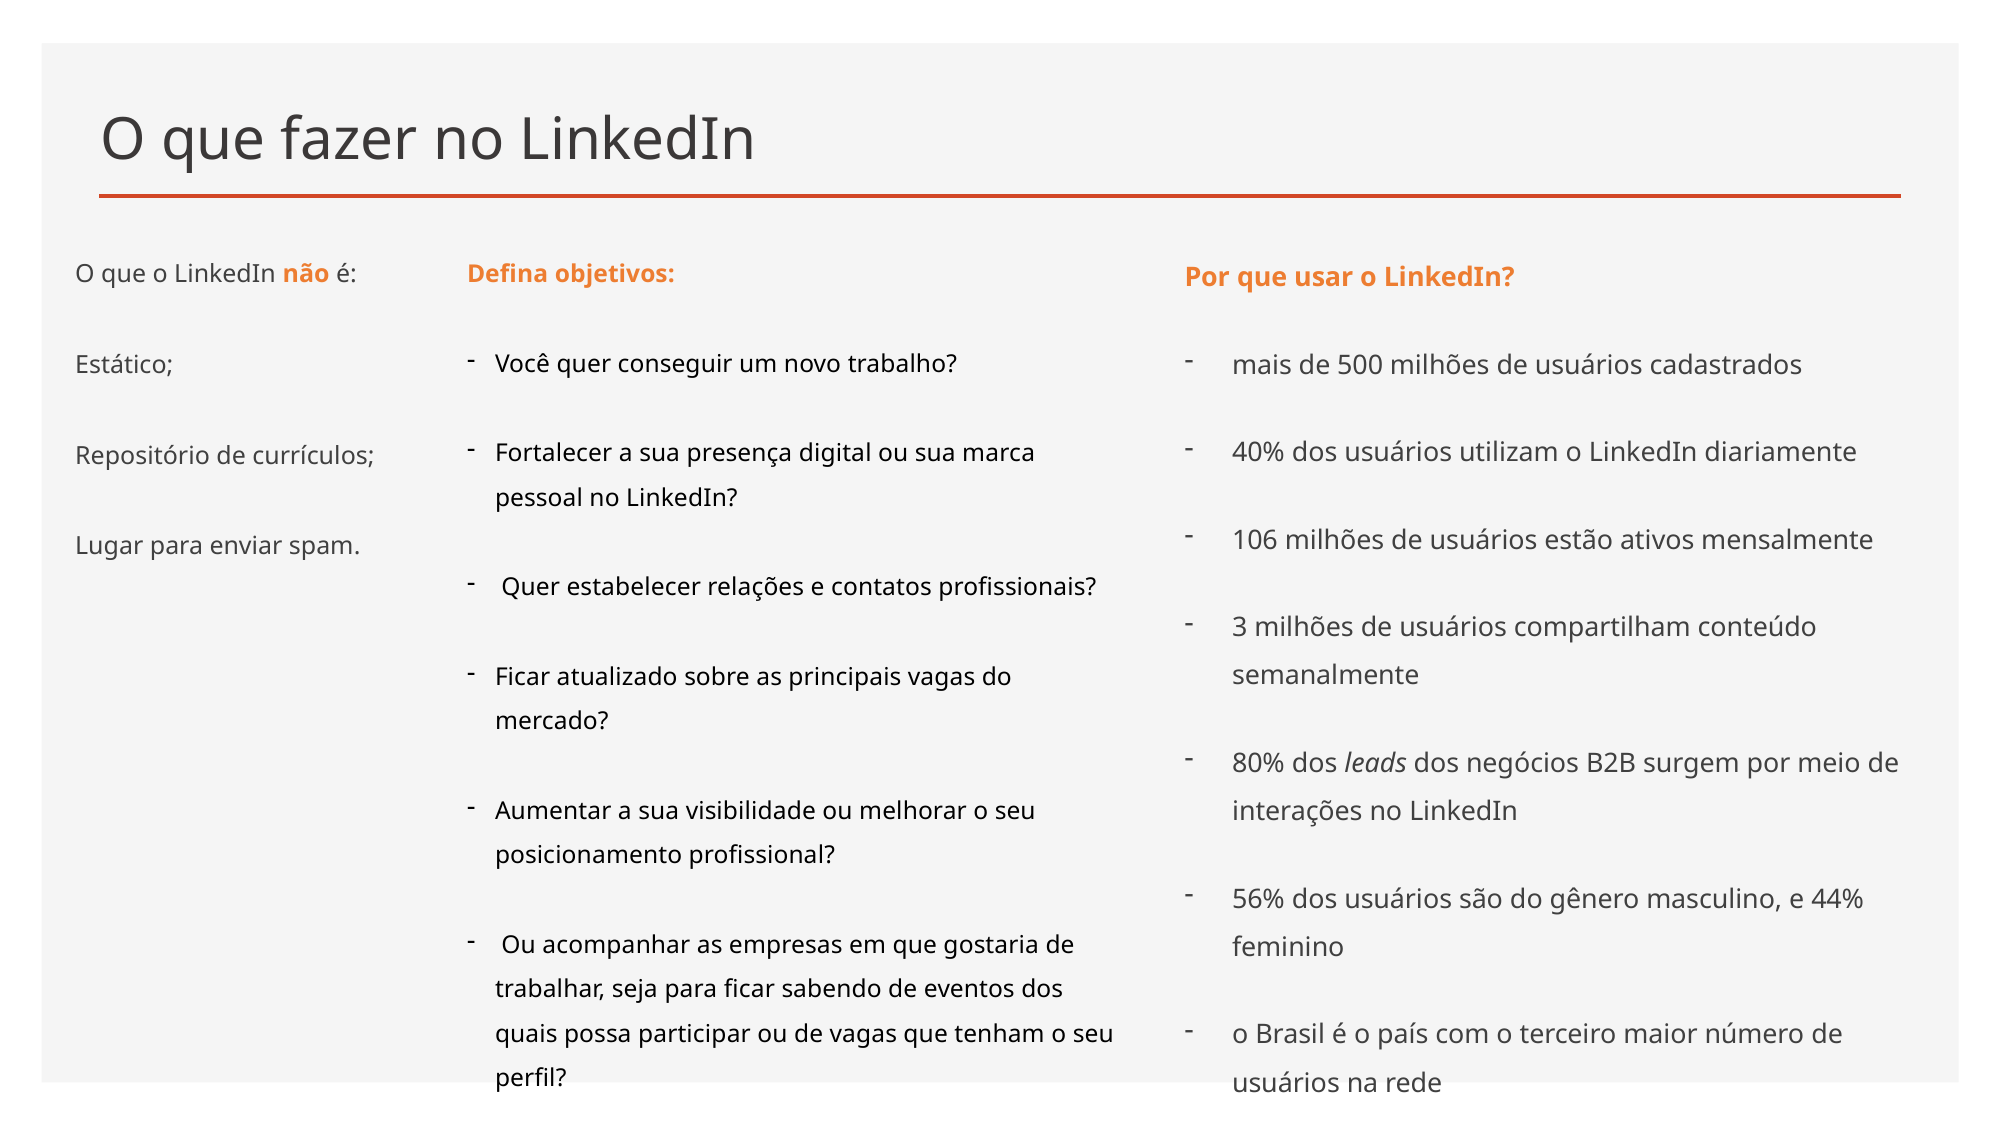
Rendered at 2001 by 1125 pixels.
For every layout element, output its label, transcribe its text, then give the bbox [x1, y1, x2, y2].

list O que o LinkedIn não é: Estático; Repositório de currículos; Lugar para enviar spam. [60, 235, 452, 888]
text_box Defina objetivos: Você quer conseguir um novo trabalho? Fortalecer a sua presença digital ou sua marca pessoal no LinkedIn? Quer estabelecer relações e contatos profissionais? Ficar atualizado sobre as principais vagas do mercado? Aumentar a sua visibilidade ou melhorar o seu posicionamento profissional? Ou acompanhar as empresas em que gostaria de trabalhar, seja para ficar sabendo de eventos dos quais possa participar ou de vagas que tenham o seu perfil? [452, 235, 1135, 1105]
text_box Por que usar o LinkedIn? mais de 500 milhões de usuários cadastrados 40% dos usuários utilizam o LinkedIn diariamente 106 milhões de usuários estão ativos mensalmente 3 milhões de usuários compartilham conteúdo semanalmente 80% dos leads dos negócios B2B surgem por meio de interações no LinkedIn 56% dos usuários são do gênero masculino, e 44% feminino o Brasil é o país com o terceiro maior número de usuários na rede [1169, 236, 1955, 1105]
title O que fazer no LinkedIn [85, 73, 1214, 179]
